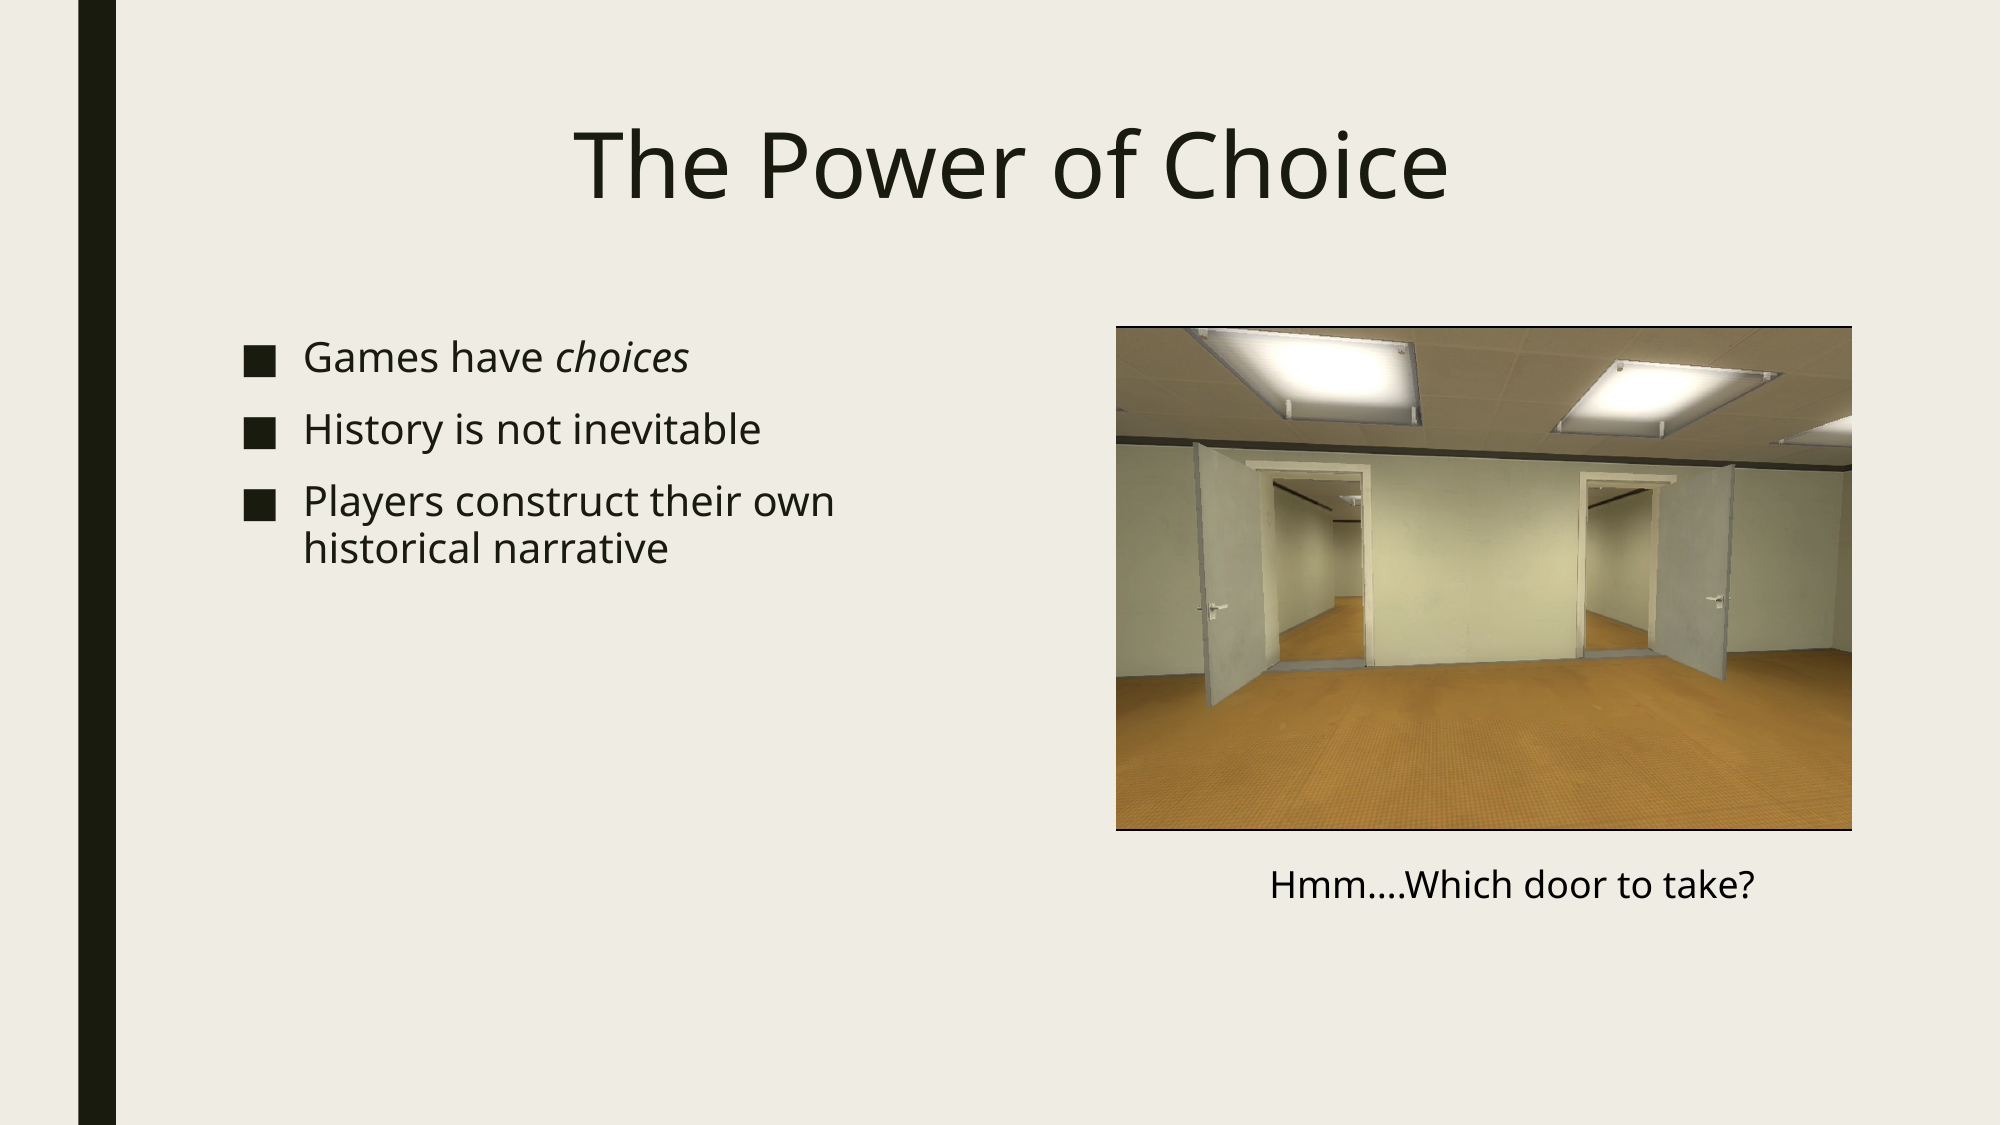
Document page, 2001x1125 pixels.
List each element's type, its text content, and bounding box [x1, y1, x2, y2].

list Games have choices History is not inevitable Players construct their own historical narrative [225, 326, 1015, 915]
picture [1116, 326, 1853, 831]
title The Power of Choice [225, 112, 1800, 357]
text_box Hmm….Which door to take? [1254, 853, 1883, 914]
